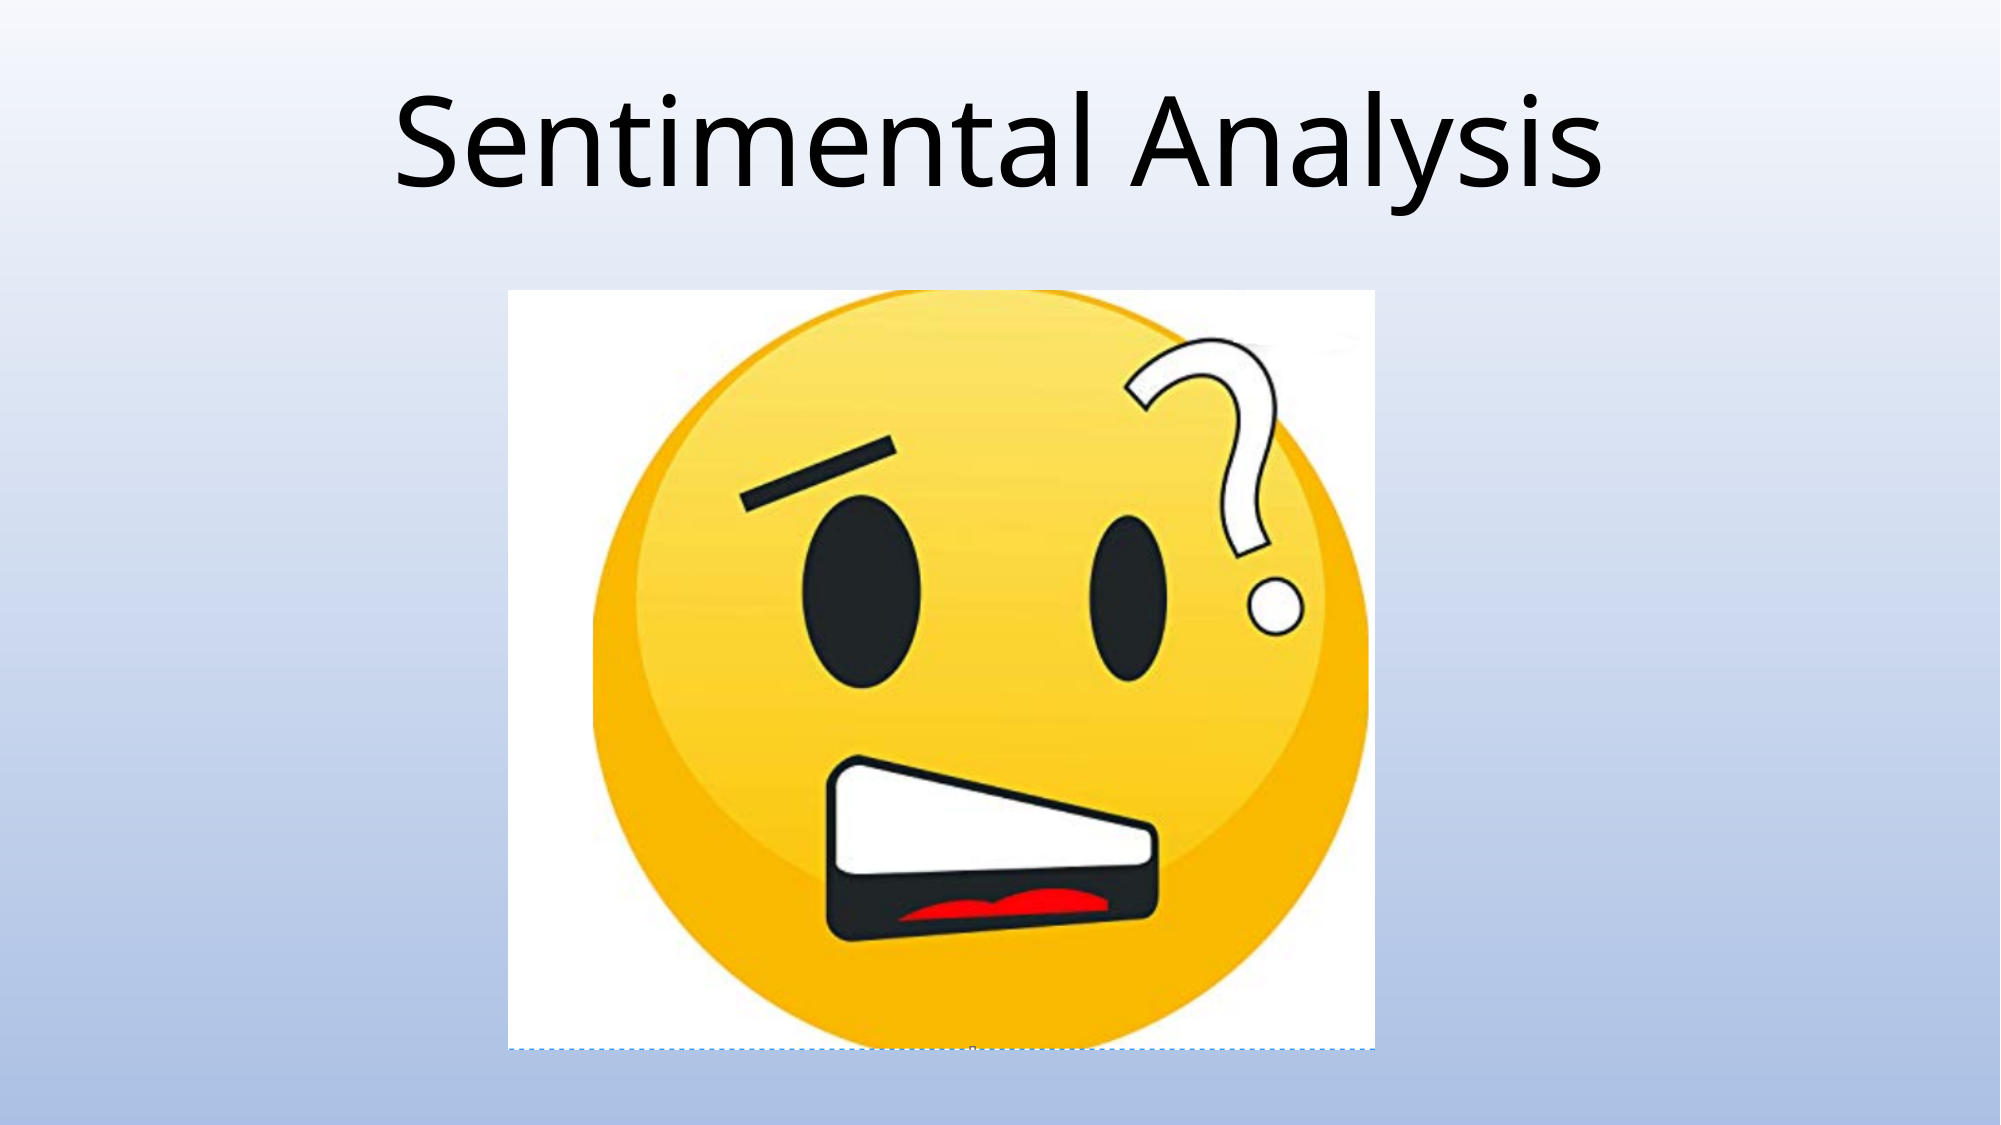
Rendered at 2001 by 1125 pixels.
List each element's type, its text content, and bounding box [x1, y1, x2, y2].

title Sentimental Analysis [249, 59, 1750, 222]
picture [507, 290, 1375, 1050]
